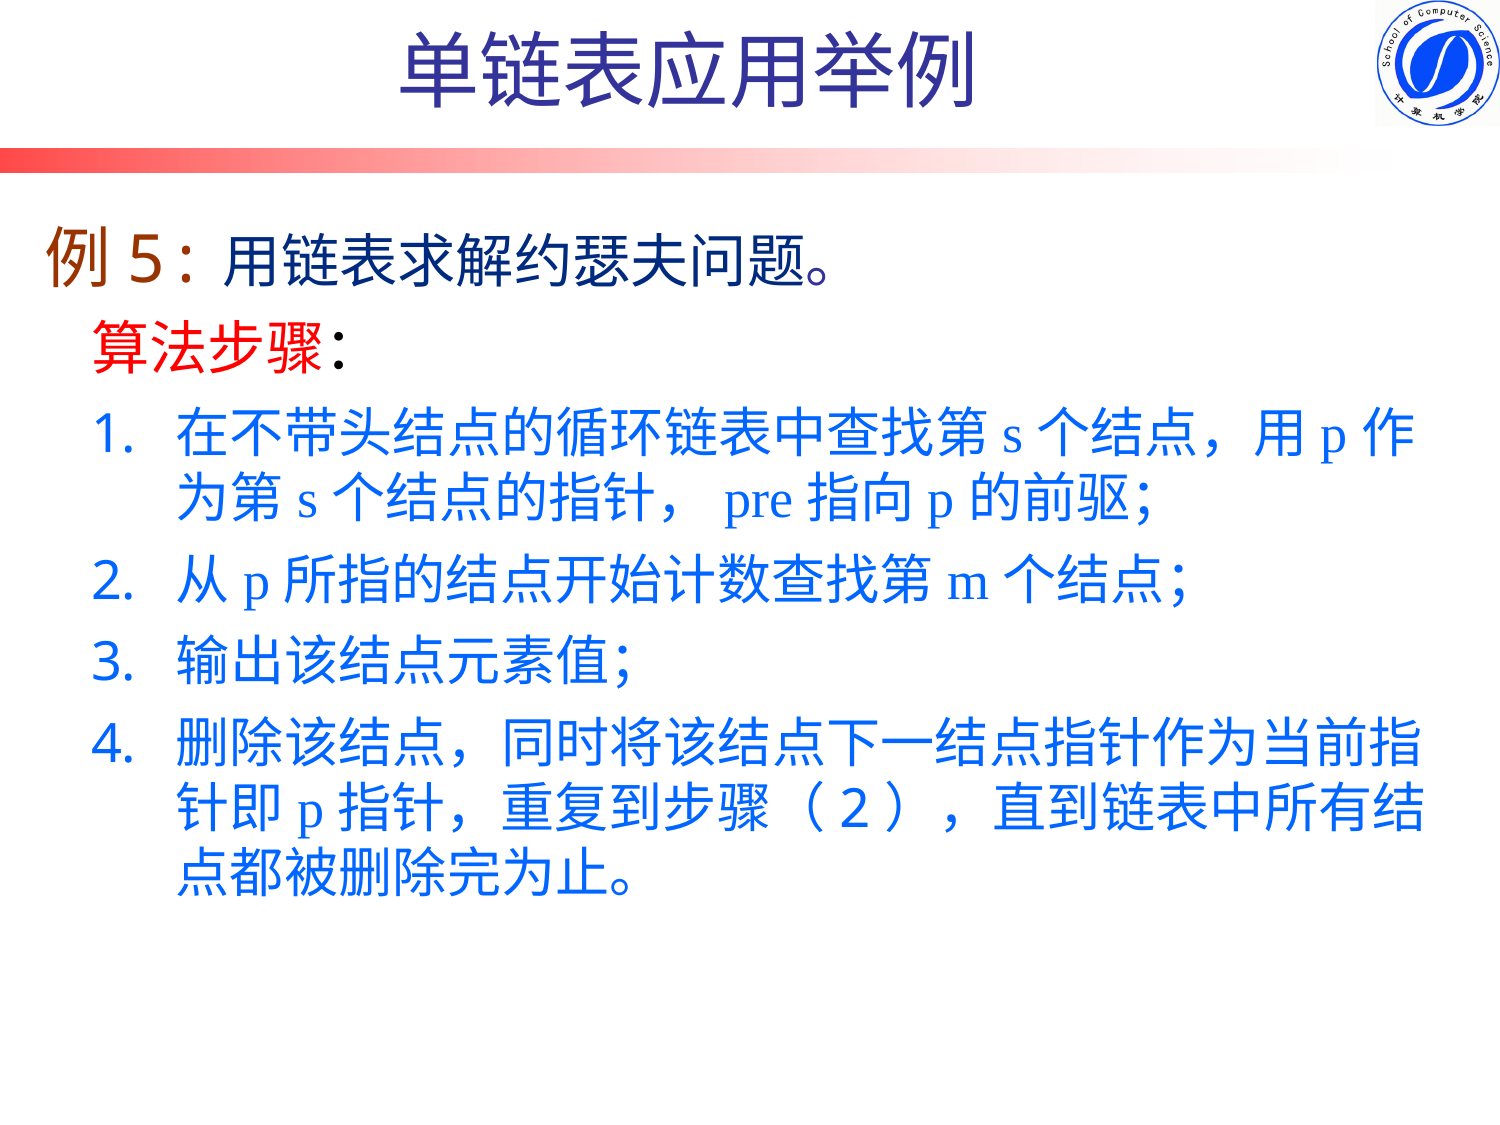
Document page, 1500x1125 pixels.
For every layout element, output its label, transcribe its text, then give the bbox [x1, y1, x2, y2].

text_box 算法步骤： 在不带头结点的循环链表中查找第s个结点，用p作为第s个结点的指针，pre指向p的前驱； 从p所指的结点开始计数查找第m个结点； 输出该结点元素值； 删除该结点，同时将该结点下一结点指针作为当前指针即p指针，重复到步骤（2），直到链表中所有结点都被删除完为止。 [76, 304, 1449, 911]
text_box 例5:用链表求解约瑟夫问题。 [29, 196, 1424, 303]
text_box 单链表应用举例 [1, 45, 1374, 126]
picture [1375, 0, 1500, 126]
